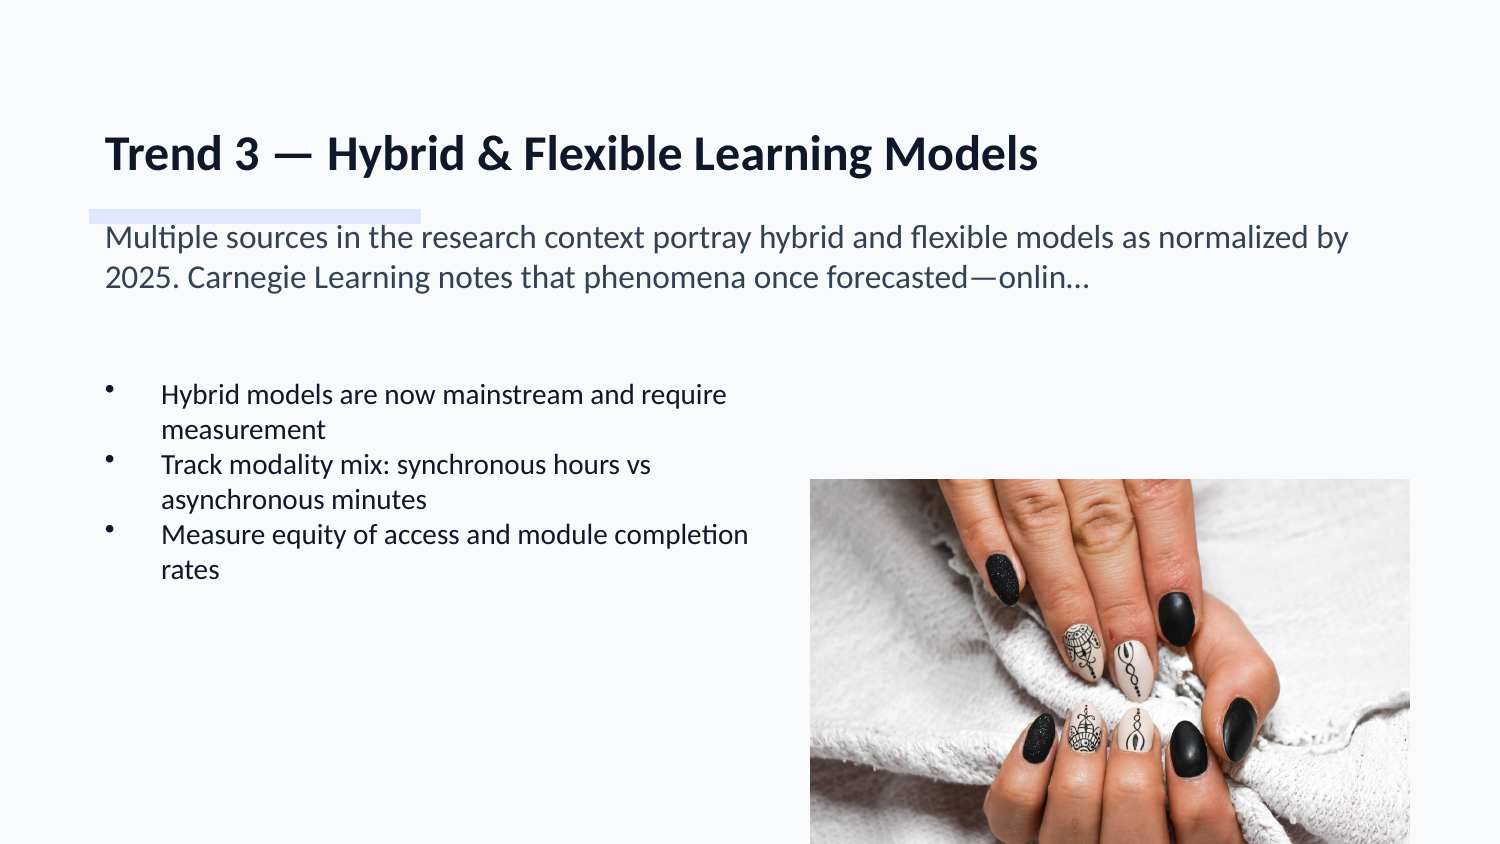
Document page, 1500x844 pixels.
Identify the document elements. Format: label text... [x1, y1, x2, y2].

text_box Multiple sources in the research context portray hybrid and flexible models as normalized by 2025. Carnegie Learning notes that phenomena once forecasted—onlin… [89, 207, 1410, 303]
text_box Trend 3 — Hybrid & Flexible Learning Models [89, 104, 1410, 195]
text_box Hybrid models are now mainstream and require measurement Track modality mix: synchronous hours vs asynchronous minutes Measure equity of access and module completion rates [89, 367, 780, 593]
picture [809, 479, 1410, 844]
